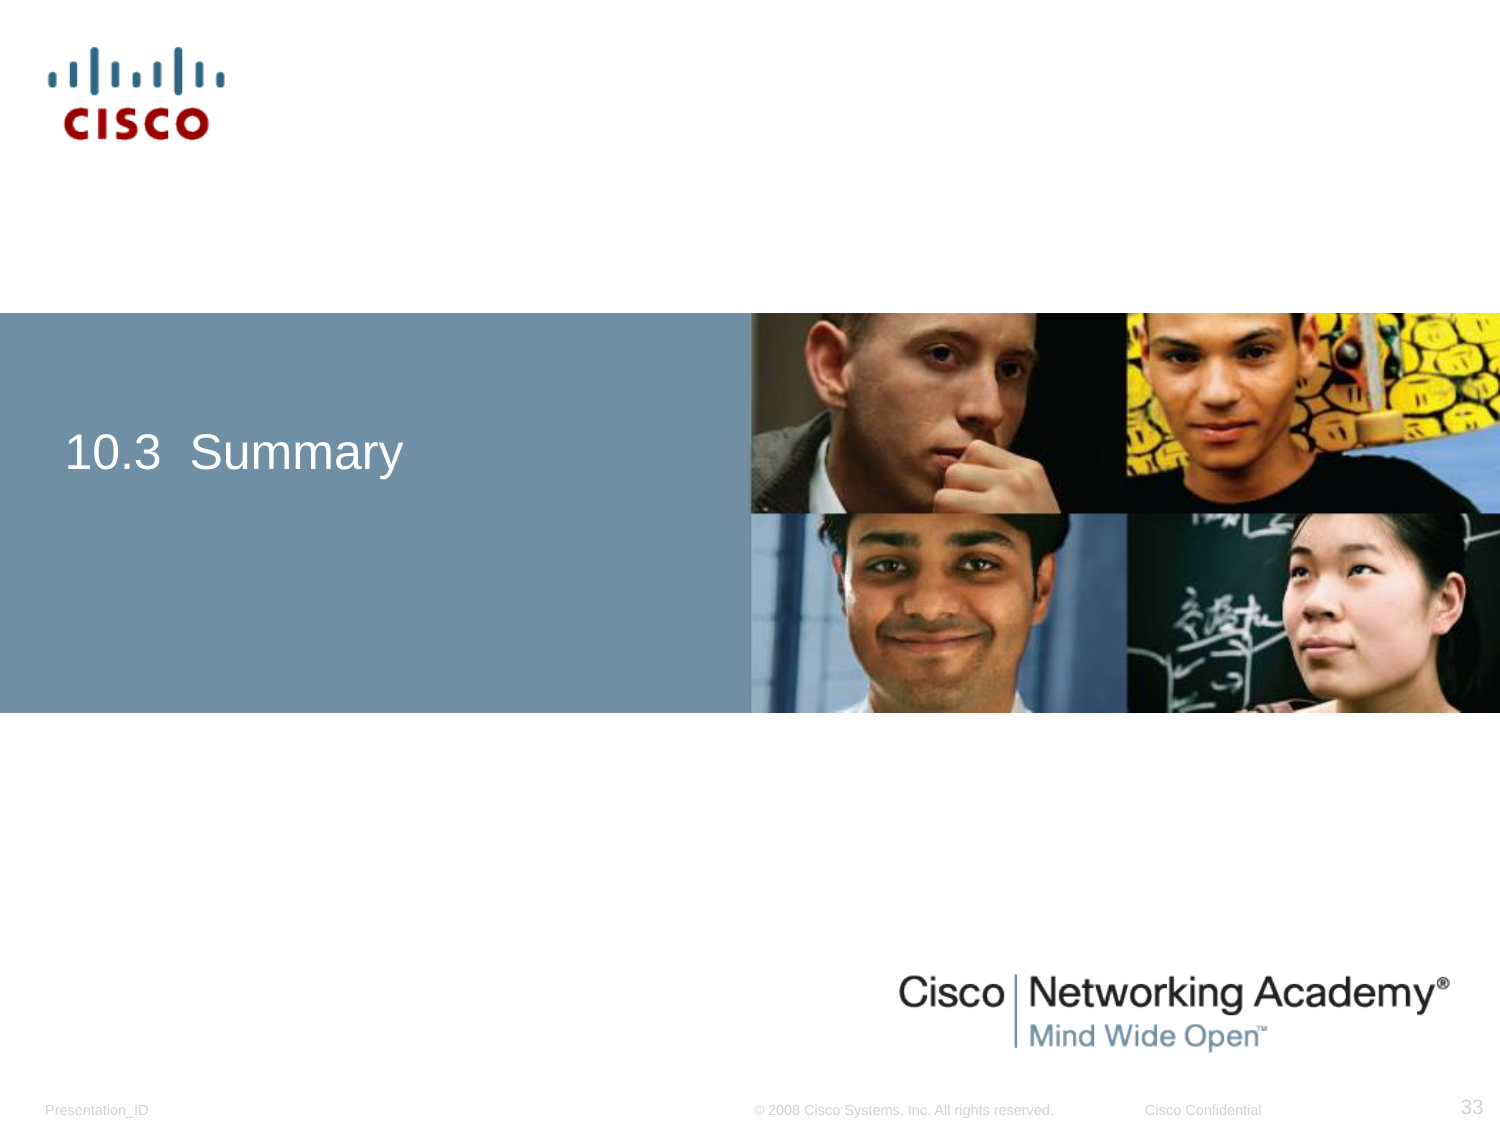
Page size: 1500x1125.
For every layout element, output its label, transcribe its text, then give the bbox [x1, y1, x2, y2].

picture [0, 313, 1500, 713]
title 10.3 Summary [50, 456, 684, 701]
picture [40, 19, 233, 168]
picture [899, 974, 1450, 1053]
